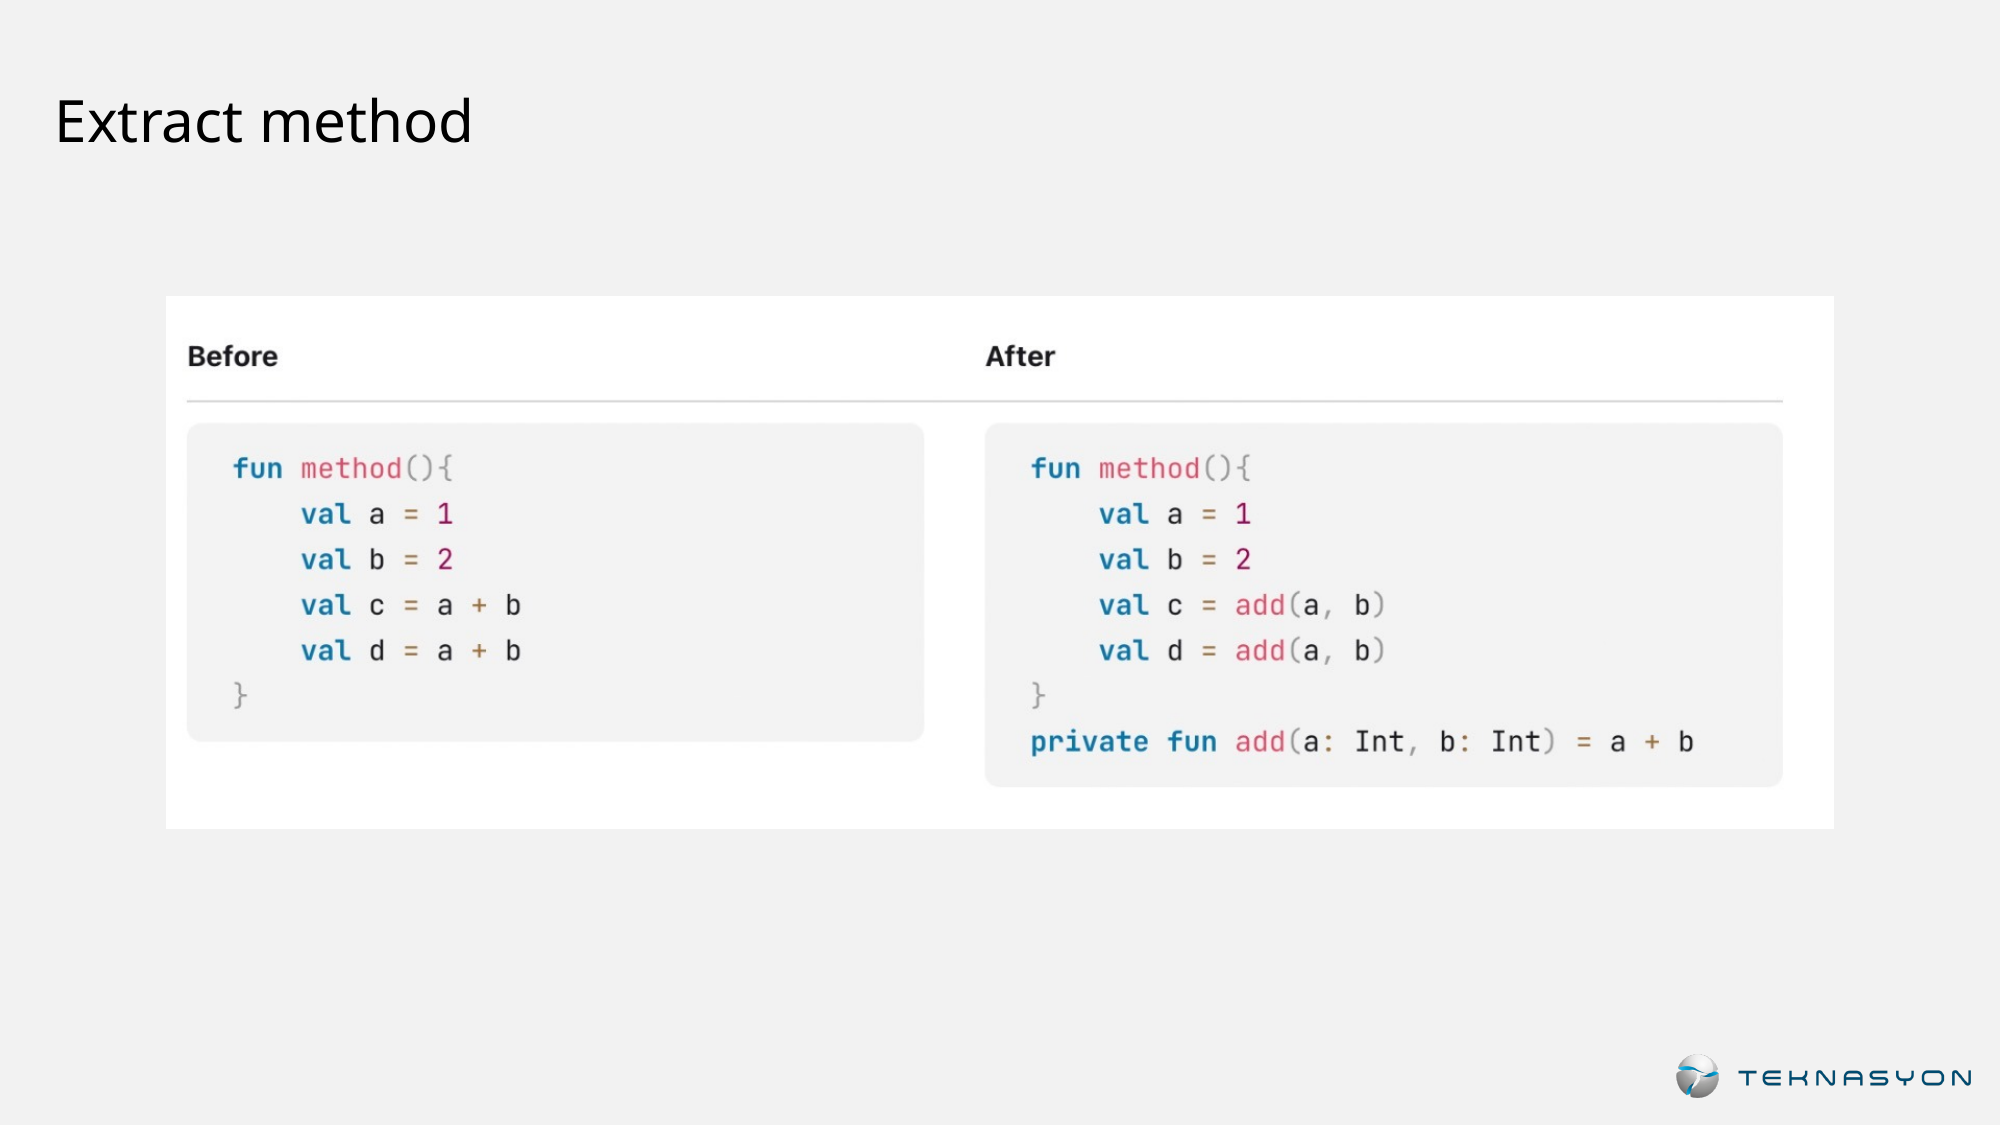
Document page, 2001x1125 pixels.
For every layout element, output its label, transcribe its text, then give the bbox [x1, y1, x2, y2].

text_box Extract method﻿ [39, 76, 505, 162]
picture [1676, 1054, 1971, 1098]
picture [166, 296, 1834, 829]
